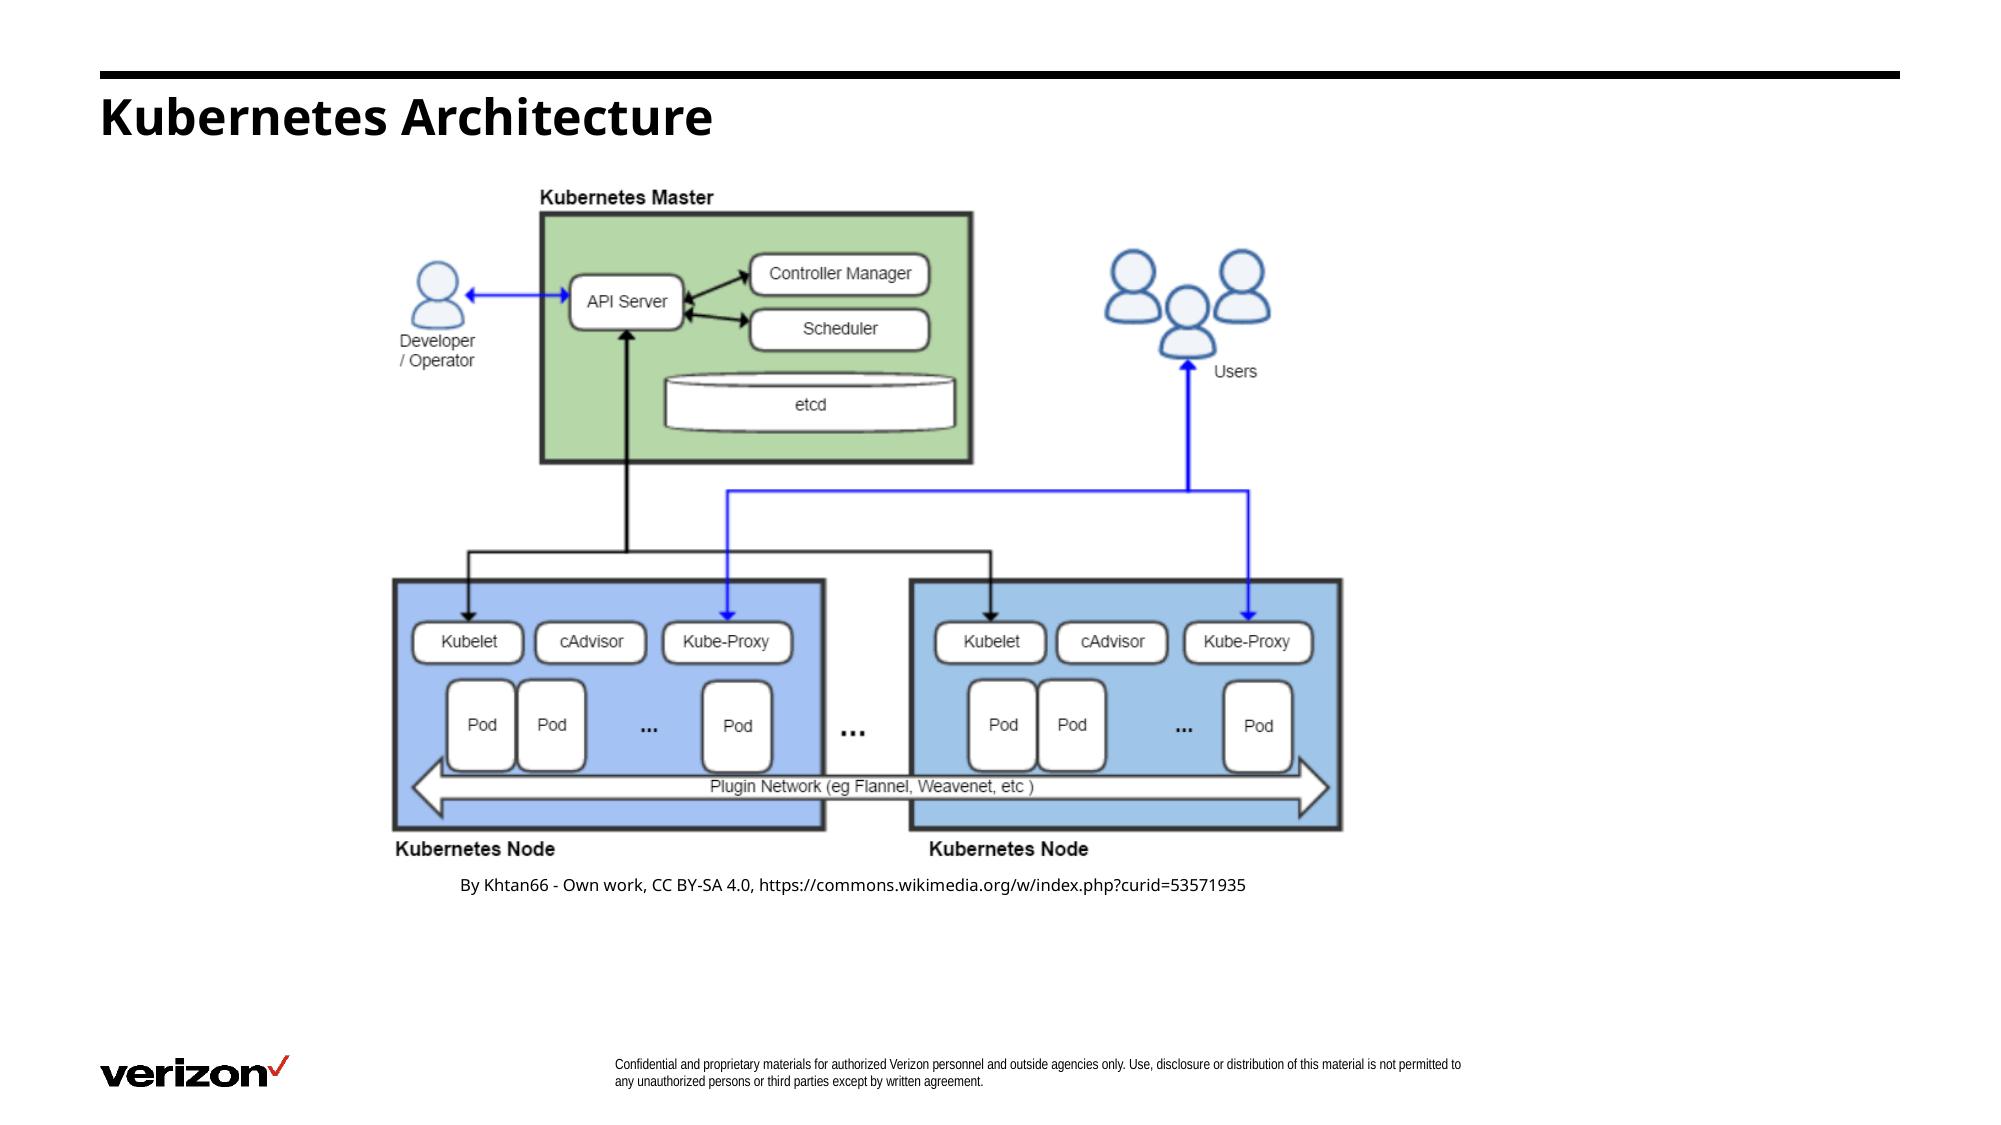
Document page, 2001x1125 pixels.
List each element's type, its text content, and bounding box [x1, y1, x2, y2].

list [329, 153, 1421, 926]
picture [77, 1038, 312, 1104]
title Kubernetes Architecture [99, 97, 1650, 210]
